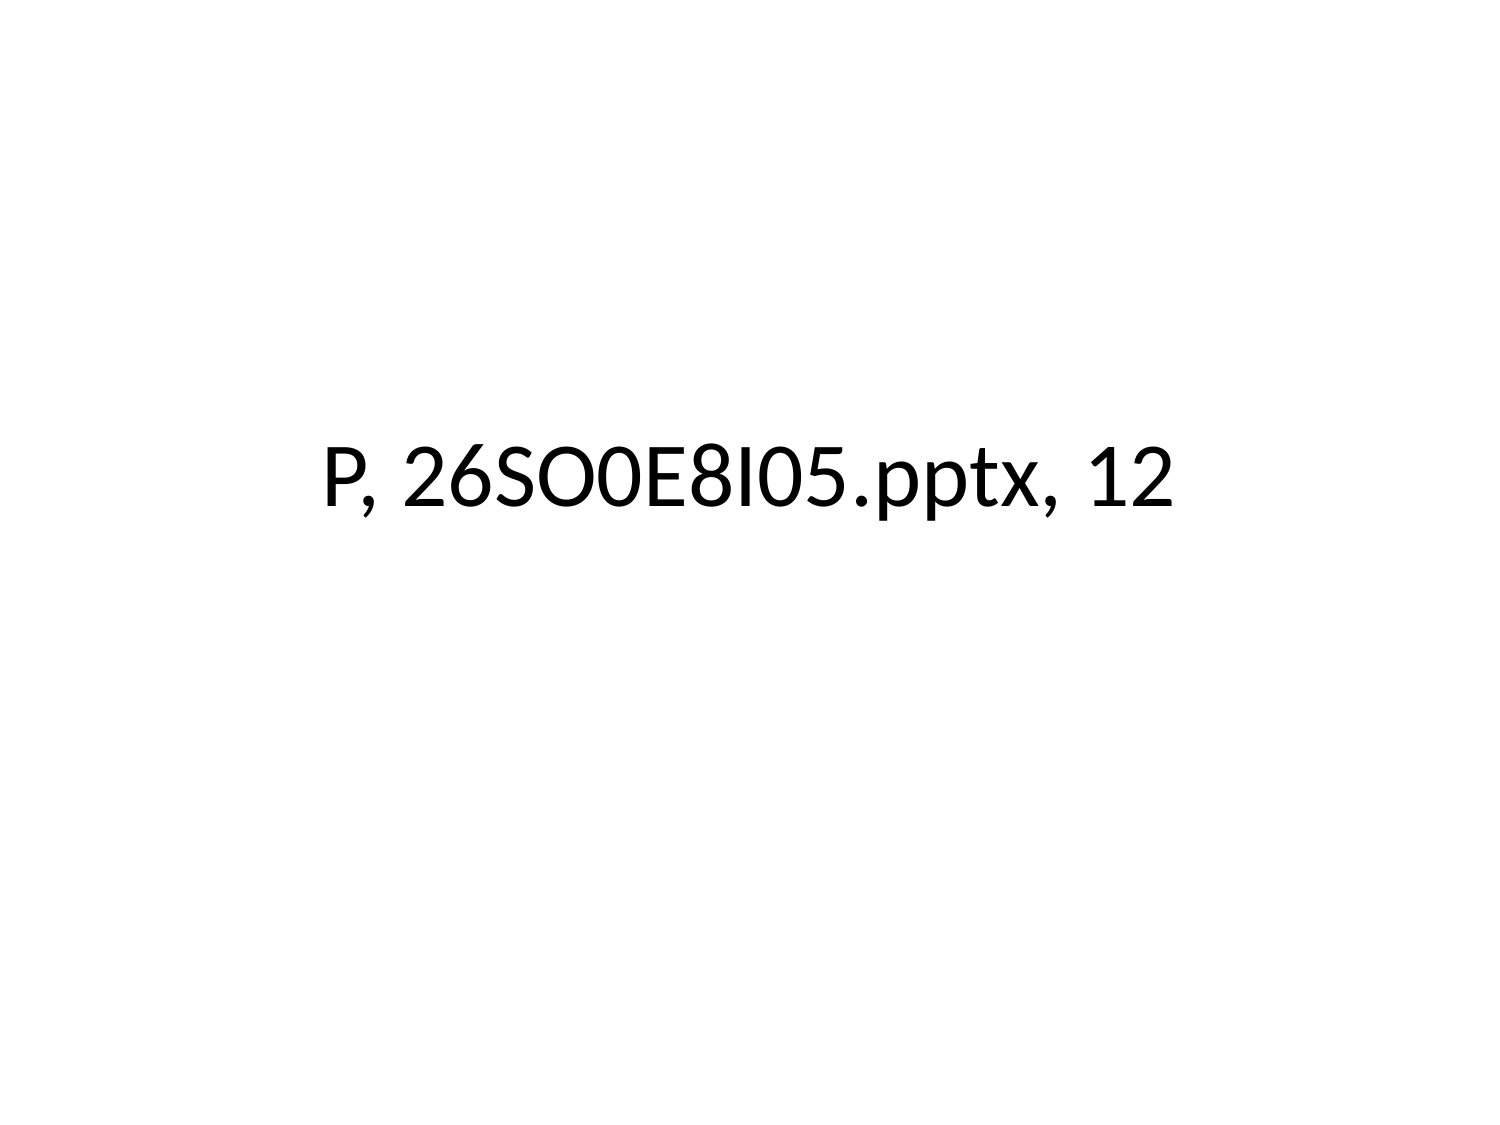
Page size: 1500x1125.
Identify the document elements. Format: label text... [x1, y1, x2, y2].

title P, 26SO0E8I05.pptx, 12 [112, 349, 1388, 591]
